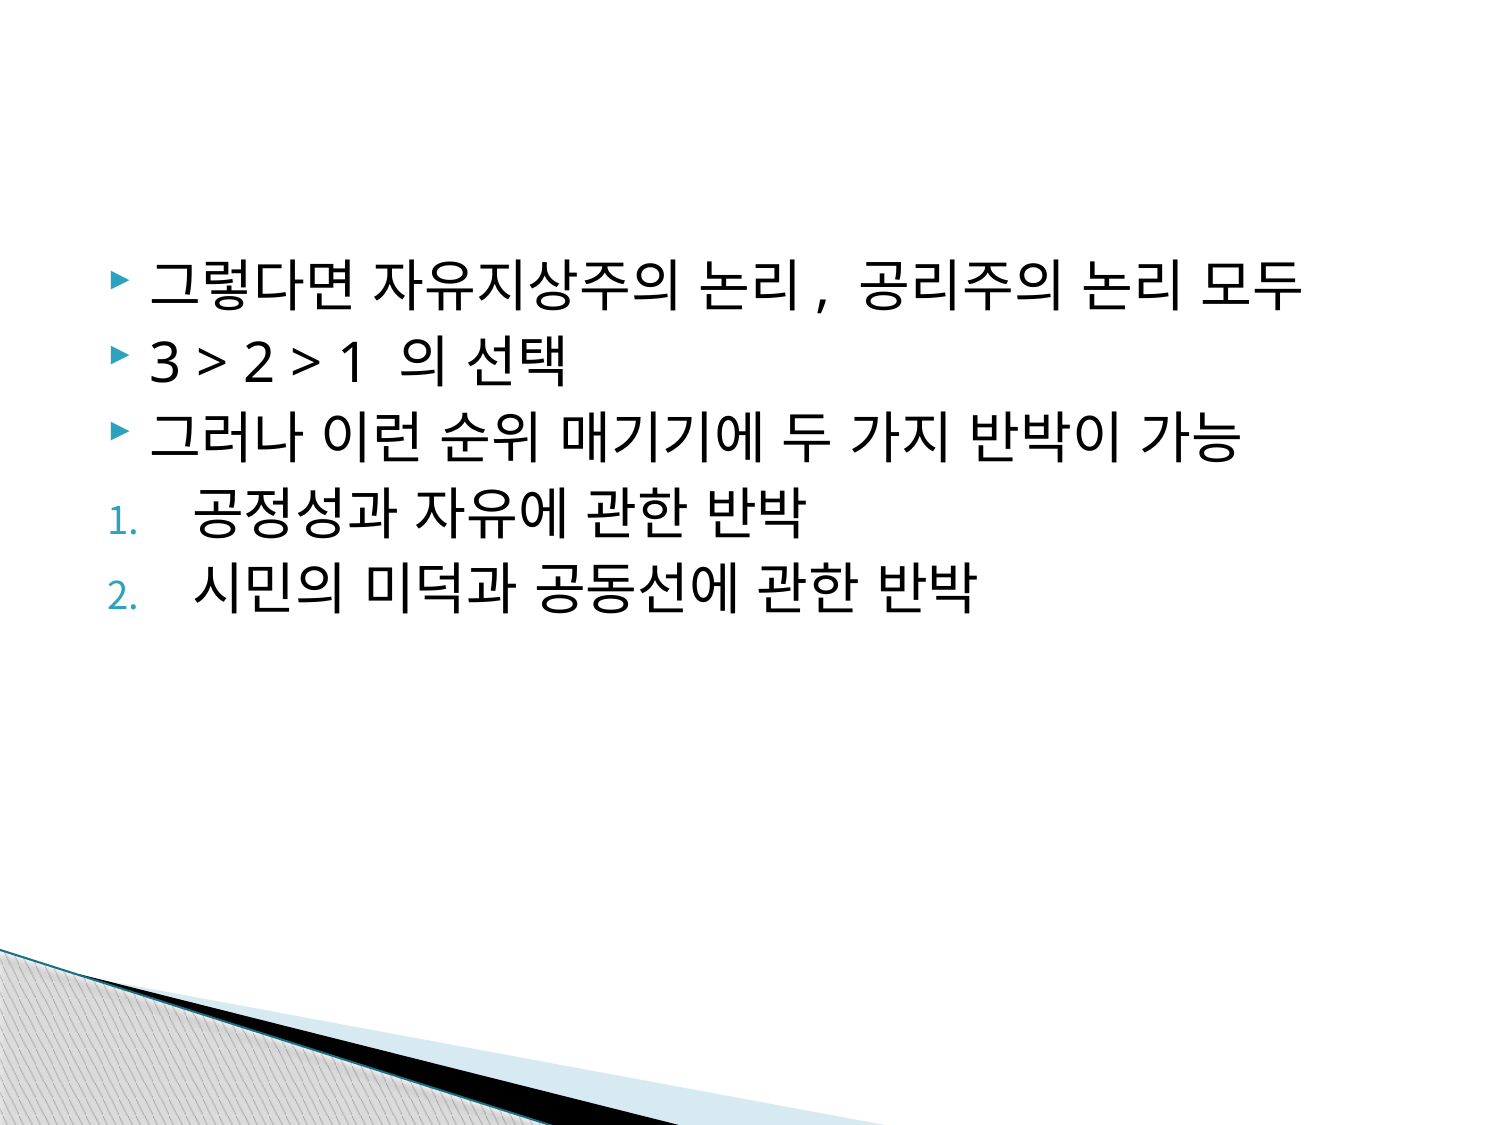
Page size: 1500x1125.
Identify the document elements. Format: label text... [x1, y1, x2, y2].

list 그렇다면 자유지상주의 논리, 공리주의 논리 모두 3 > 2 > 1 의 선택 그러나 이런 순위 매기기에 두 가지 반박이 가능 공정성과 자유에 관한 반박 시민의 미덕과 공동선에 관한 반박 [75, 243, 1425, 986]
